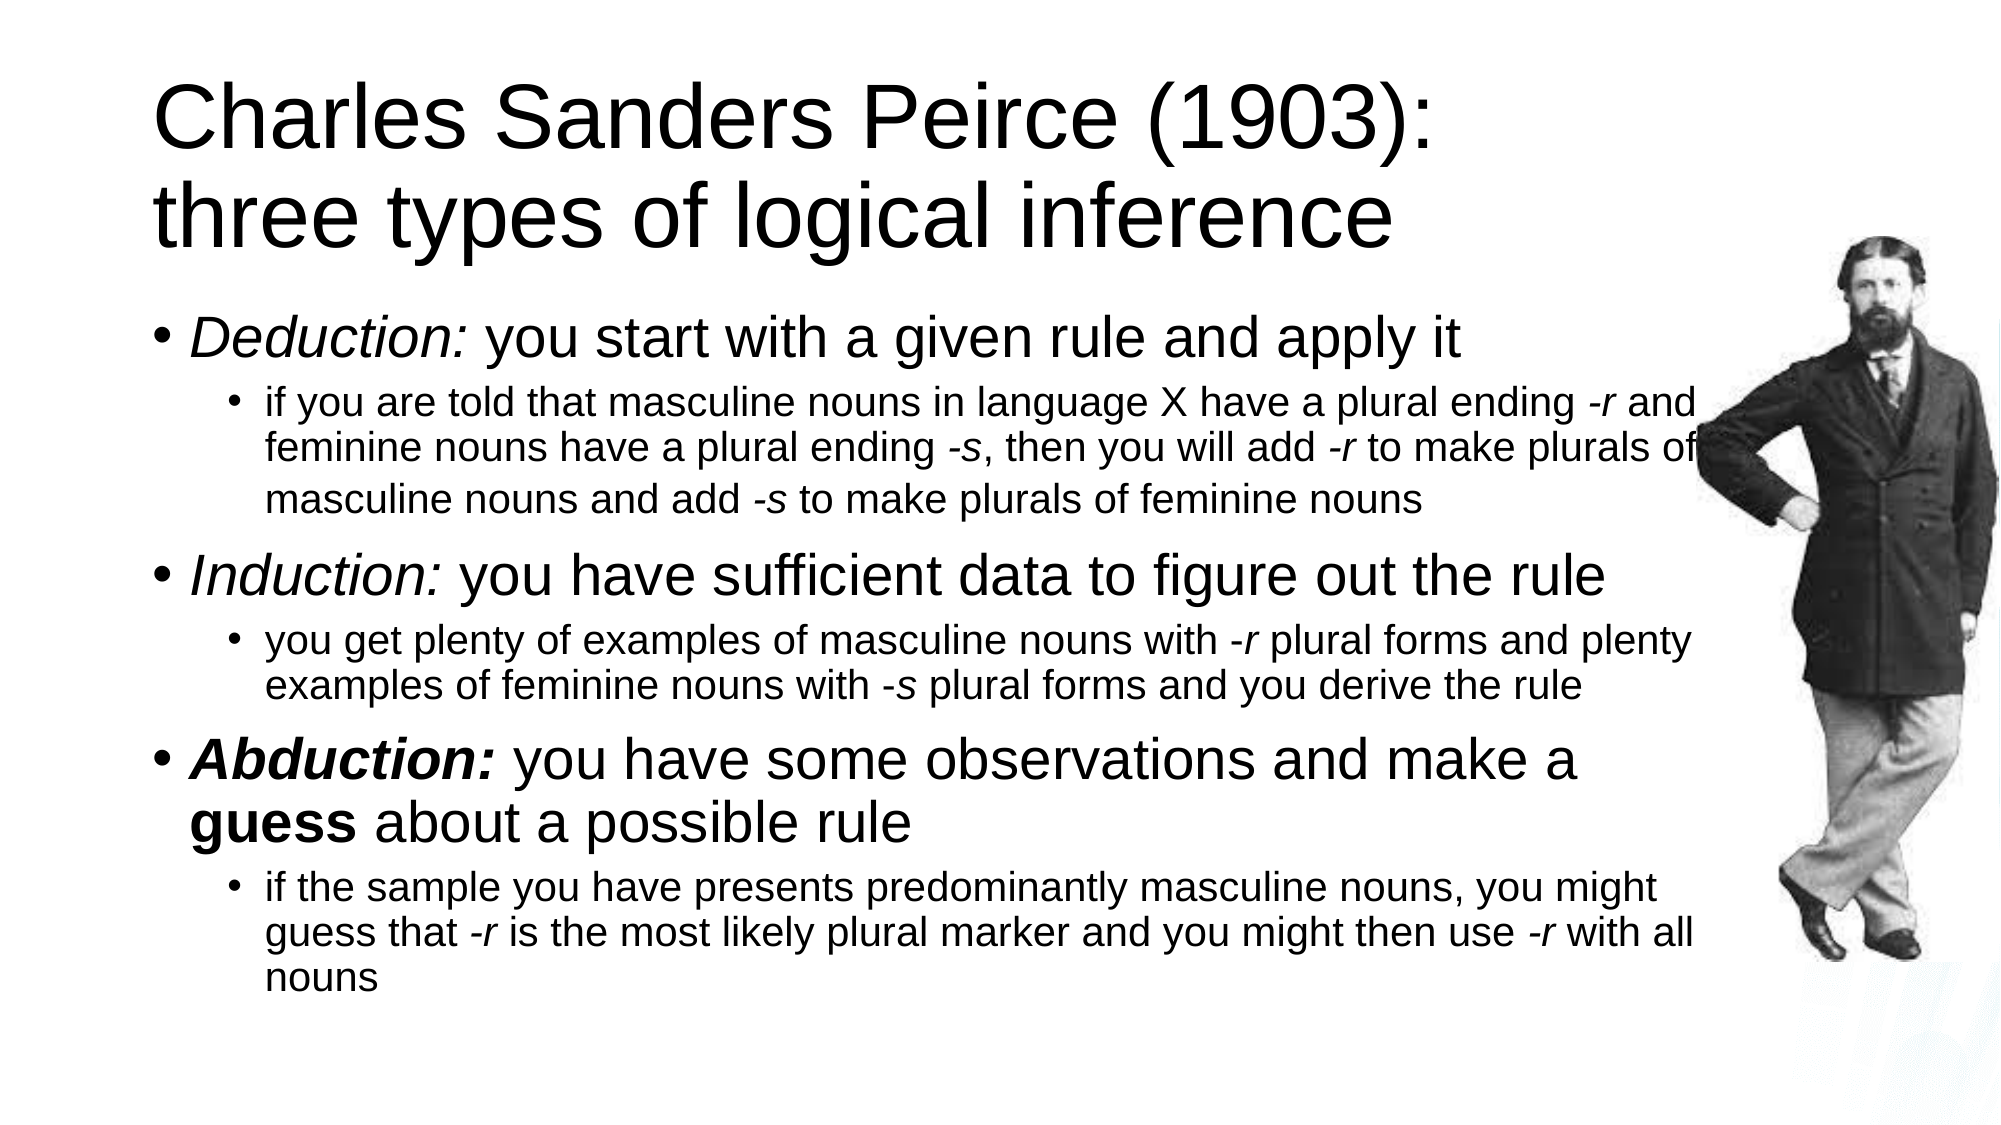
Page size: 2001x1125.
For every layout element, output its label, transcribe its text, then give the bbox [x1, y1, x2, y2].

list Deduction: you start with a given rule and apply it if you are told that masculine nouns in language X have a plural ending -r and feminine nouns have a plural ending -s, then you will add -r to make plurals of masculine nouns and add -s to make plurals of feminine nouns Induction: you have sufficient data to figure out the rule you get plenty of examples of masculine nouns with -r plural forms and plenty examples of feminine nouns with -s plural forms and you derive the rule Abduction: you have some observations and make a guess about a possible rule if the sample you have presents predominantly masculine nouns, you might guess that -r is the most likely plural marker and you might then use -r with all nouns [137, 299, 1717, 1066]
title Charles Sanders Peirce (1903): three types of logical inference [137, 59, 1863, 278]
picture [0, 0, 2000, 1125]
